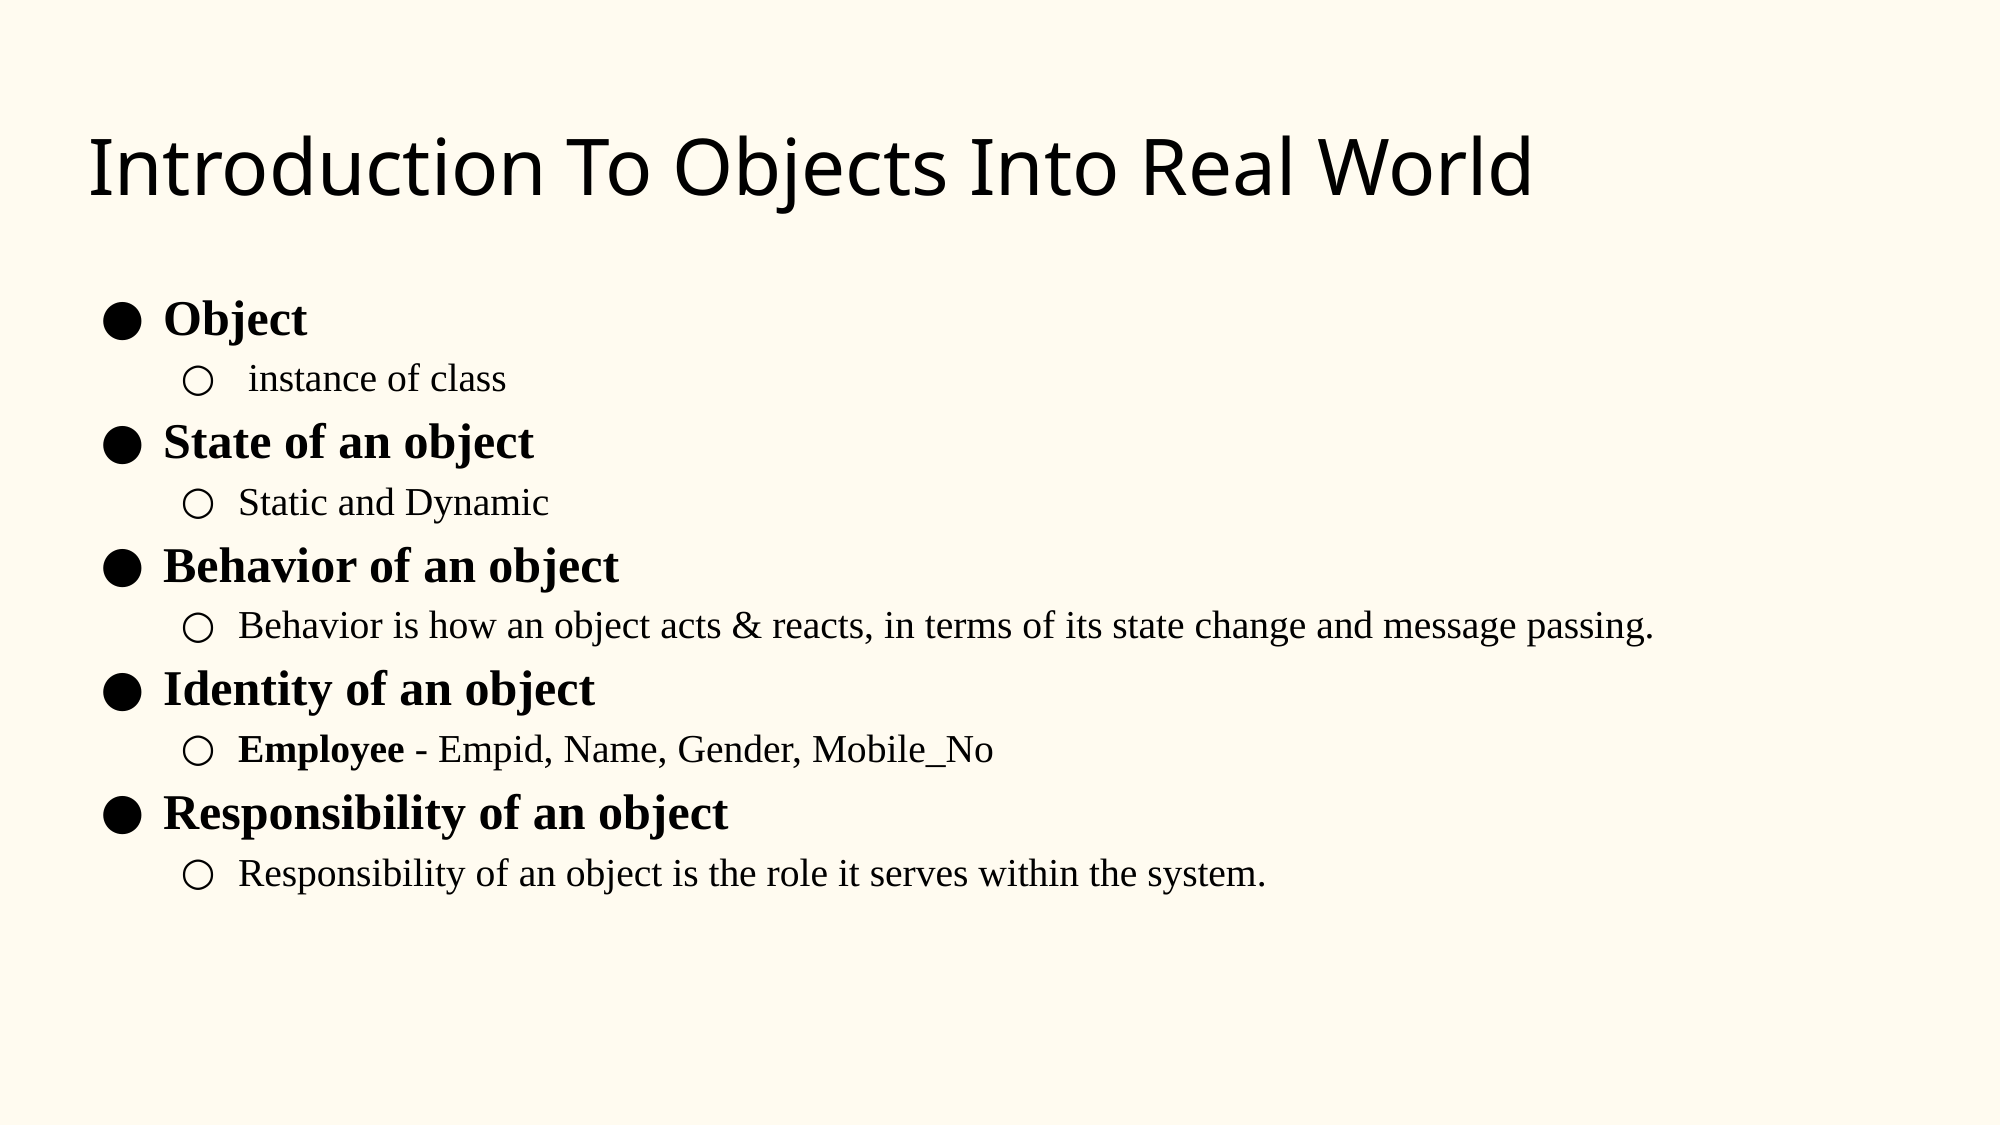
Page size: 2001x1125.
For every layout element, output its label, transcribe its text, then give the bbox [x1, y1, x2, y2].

title Introduction To Objects Into Real World [68, 97, 1932, 232]
list Object instance of class State of an object Static and Dynamic Behavior of an object Behavior is how an object acts & reacts, in terms of its state change and message passing. Identity of an object Employee - Empid, Name, Gender, Mobile_No Responsibility of an object Responsibility of an object is the role it serves within the system. [68, 256, 1932, 1000]
